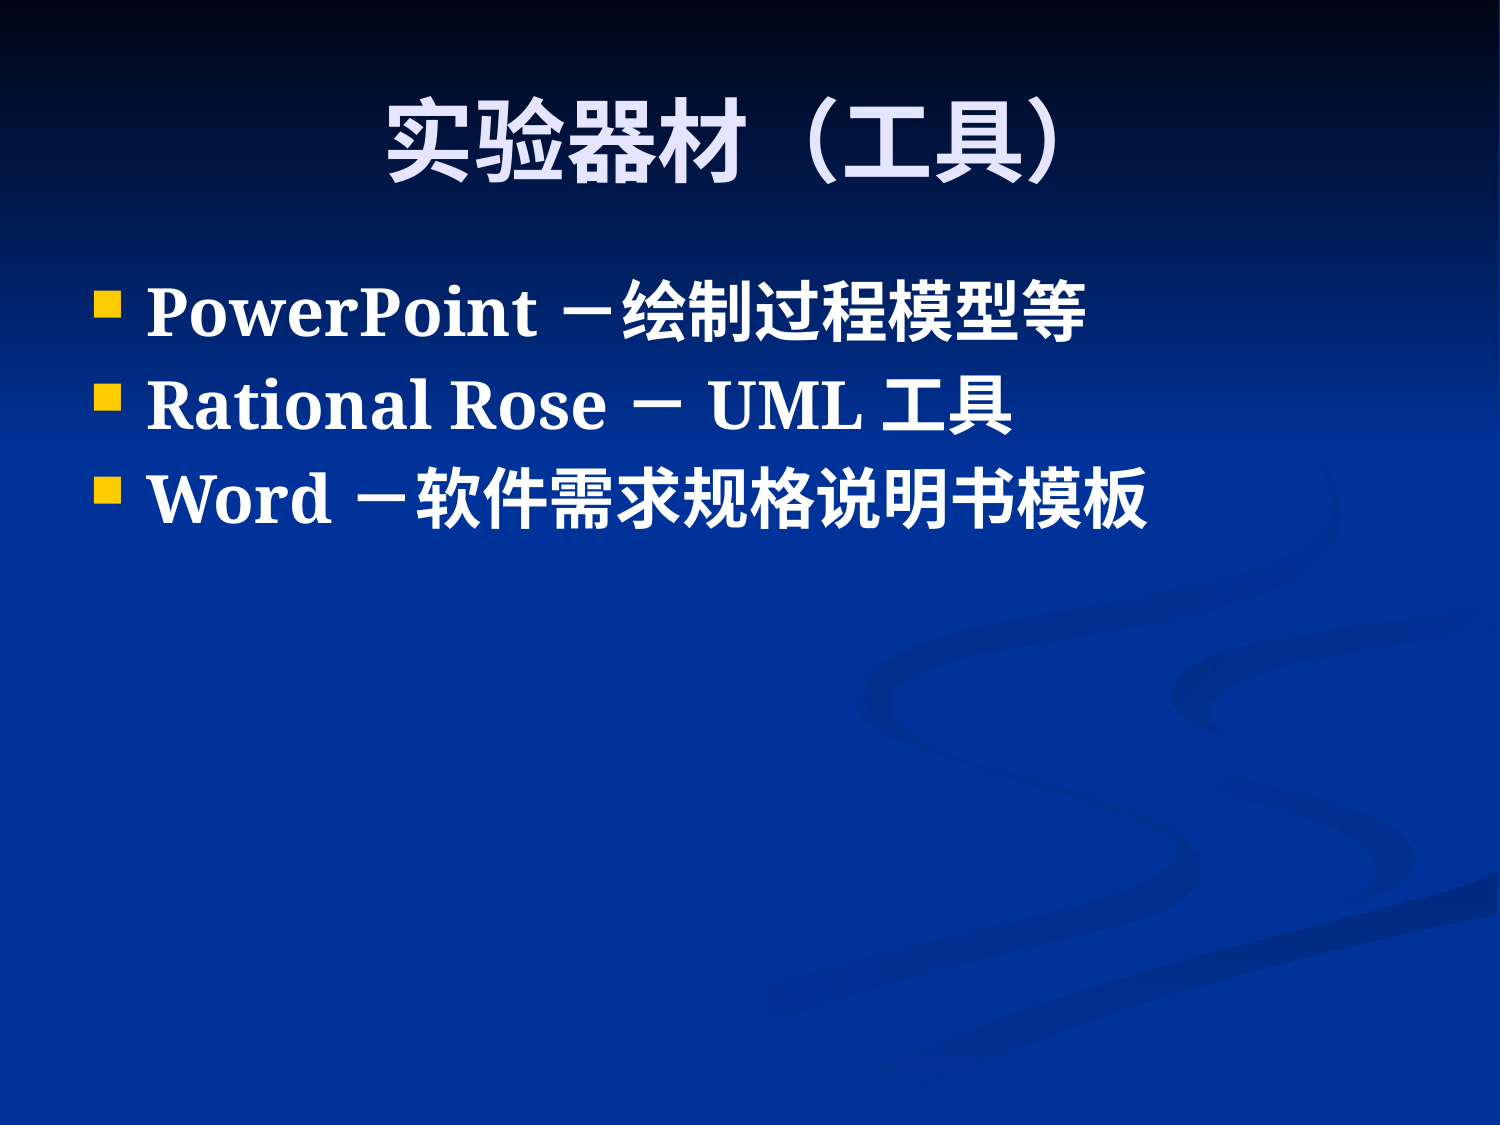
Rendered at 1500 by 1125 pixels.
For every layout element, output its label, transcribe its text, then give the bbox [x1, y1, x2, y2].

list PowerPoint－绘制过程模型等 Rational Rose－UML工具 Word－软件需求规格说明书模板 [75, 262, 1425, 1005]
title 实验器材（工具） [75, 45, 1425, 233]
